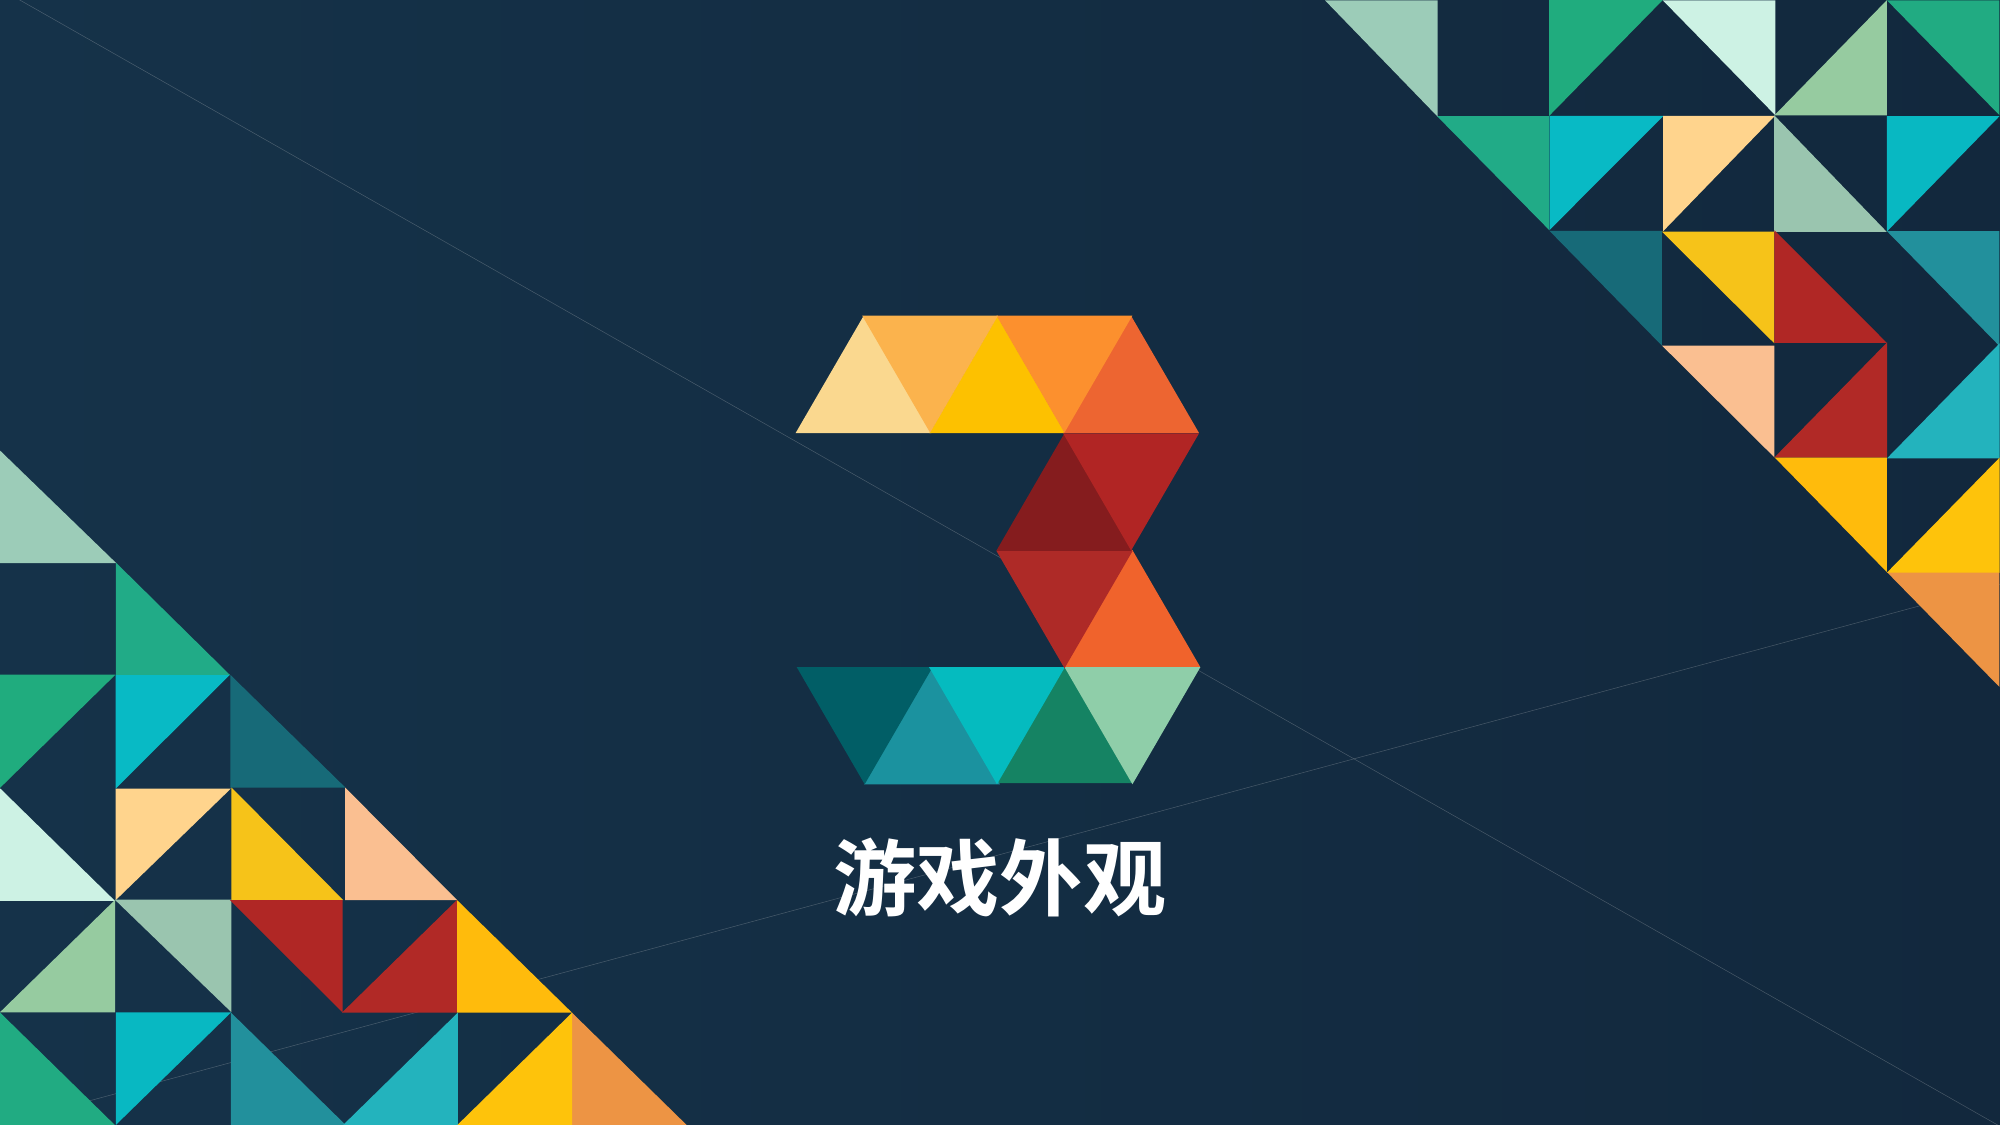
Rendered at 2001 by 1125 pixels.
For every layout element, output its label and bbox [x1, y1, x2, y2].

text_box [0, 450, 687, 1125]
text_box [687, 583, 2000, 1125]
text_box [17, 0, 1998, 583]
